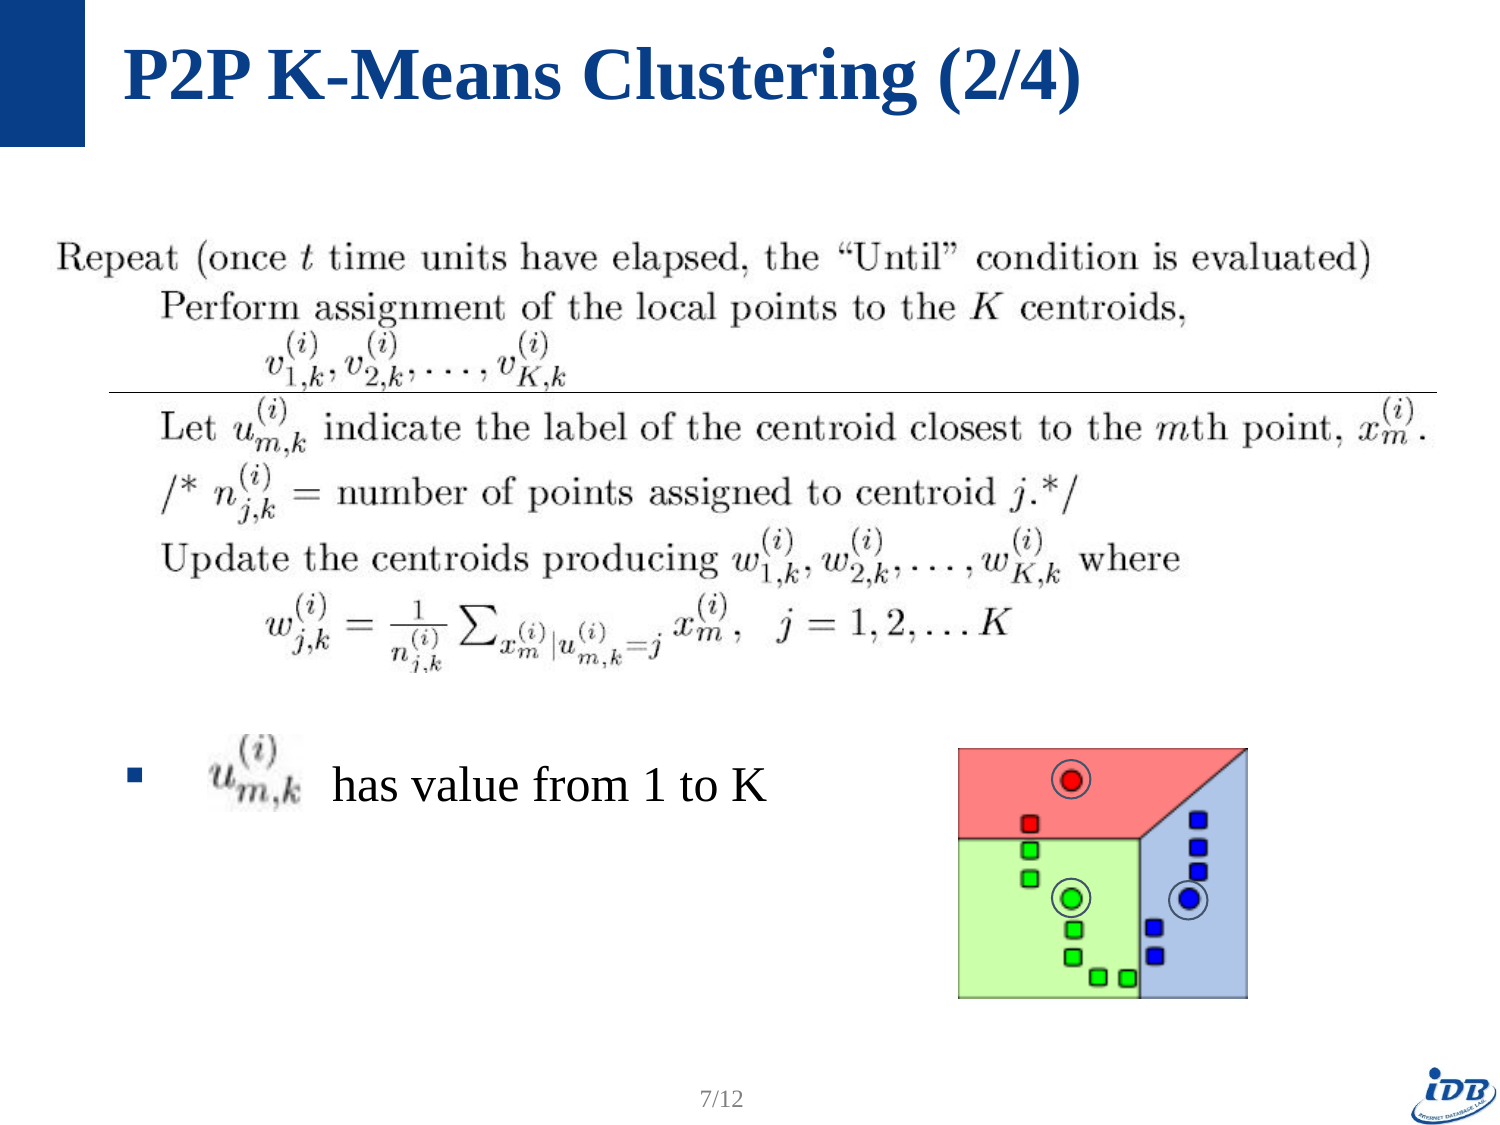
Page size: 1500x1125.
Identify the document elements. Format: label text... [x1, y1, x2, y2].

list has value from 1 to K [108, 220, 1471, 1079]
title P2P K-Means Clustering (2/4) [108, 13, 1379, 138]
picture [207, 734, 308, 812]
picture [50, 237, 1438, 673]
picture [958, 748, 1248, 999]
picture [1411, 1067, 1497, 1125]
picture [0, 0, 85, 147]
